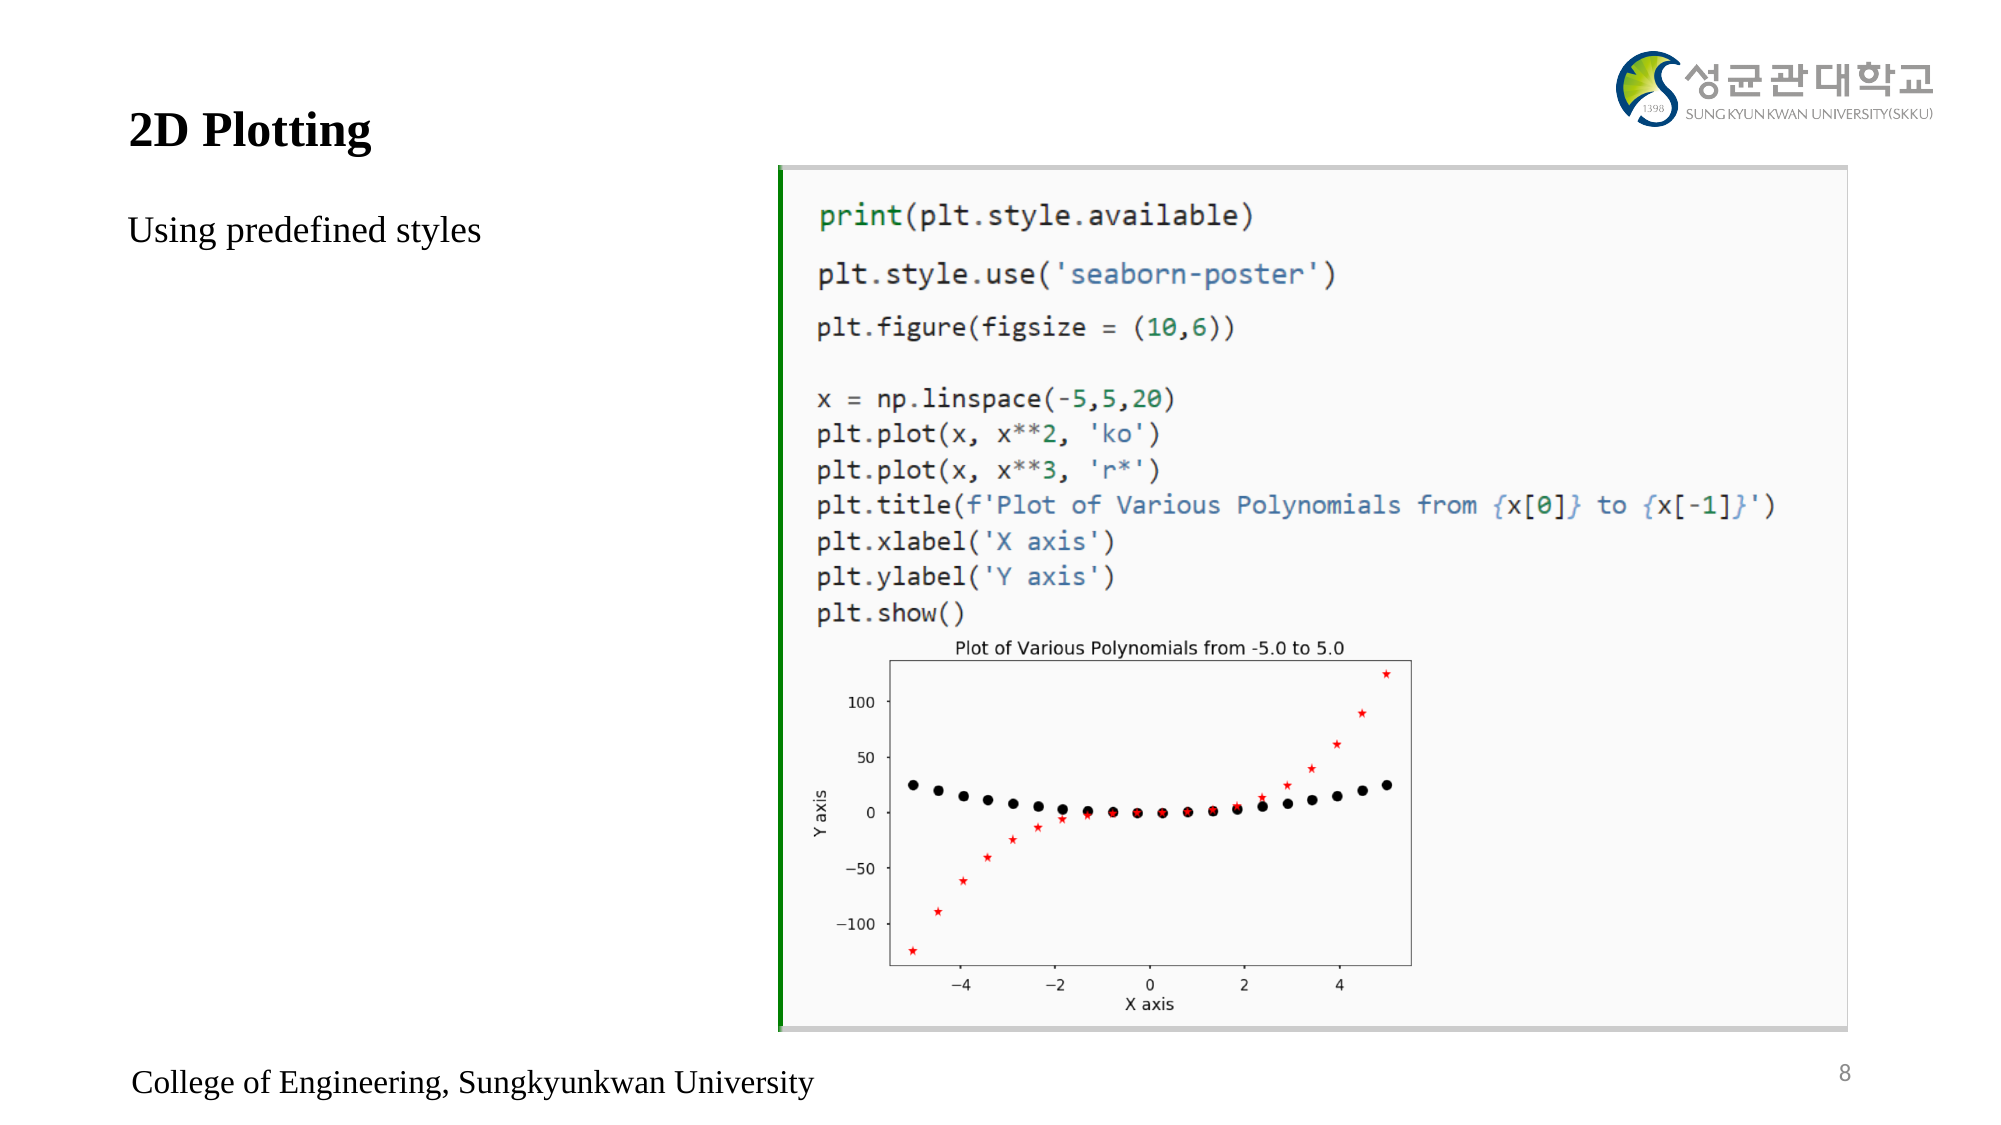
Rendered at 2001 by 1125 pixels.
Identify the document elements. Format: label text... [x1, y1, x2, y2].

picture [774, 149, 1855, 1054]
picture [1616, 51, 1933, 127]
slide_number 8 [1416, 1042, 1867, 1102]
text_box College of Engineering, Sungkyunkwan University [116, 1053, 831, 1108]
text_box Using predefined styles [112, 197, 763, 258]
text_box 2D Plotting [113, 88, 387, 164]
